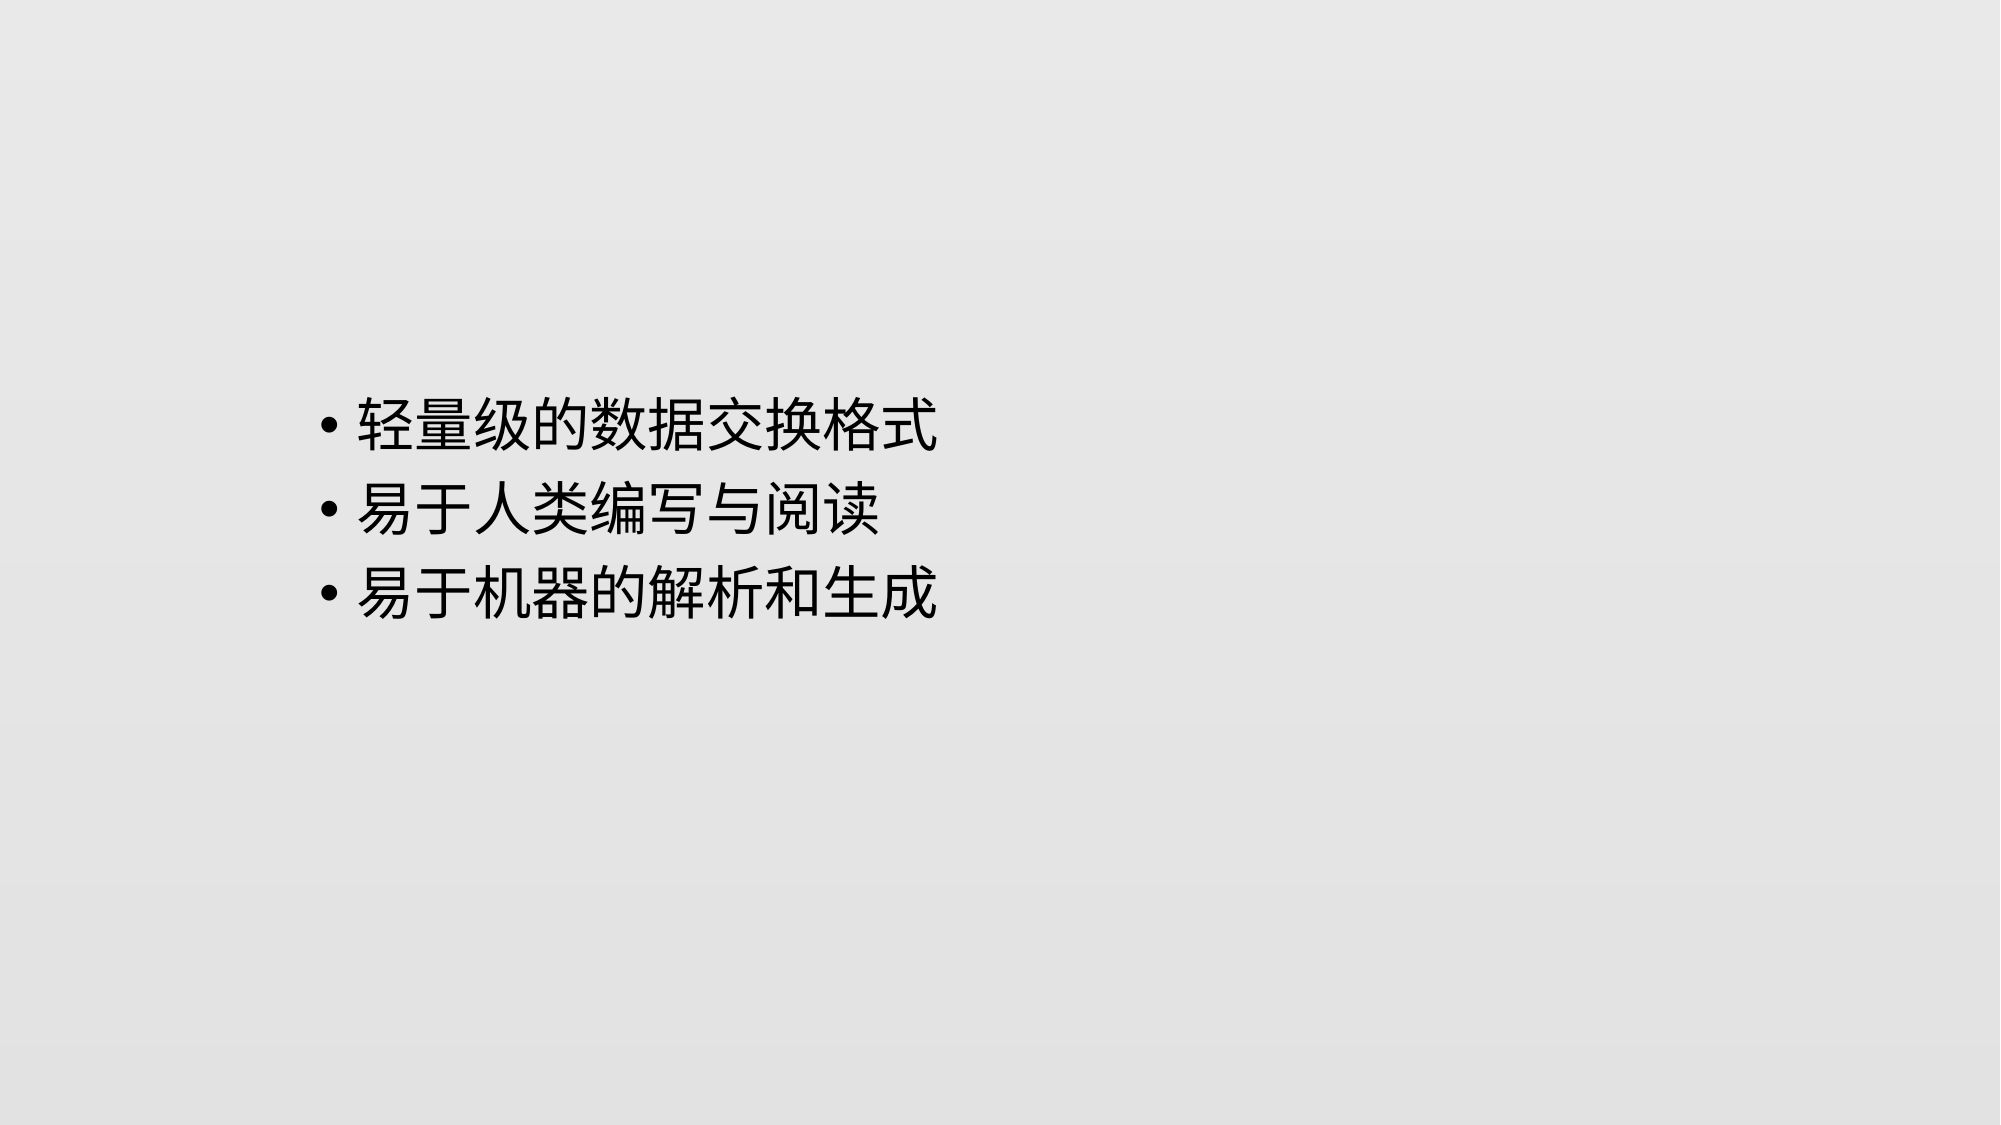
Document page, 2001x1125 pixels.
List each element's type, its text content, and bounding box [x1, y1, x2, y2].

list 轻量级的数据交换格式 易于人类编写与阅读 易于机器的解析和生成 [304, 388, 2000, 1103]
